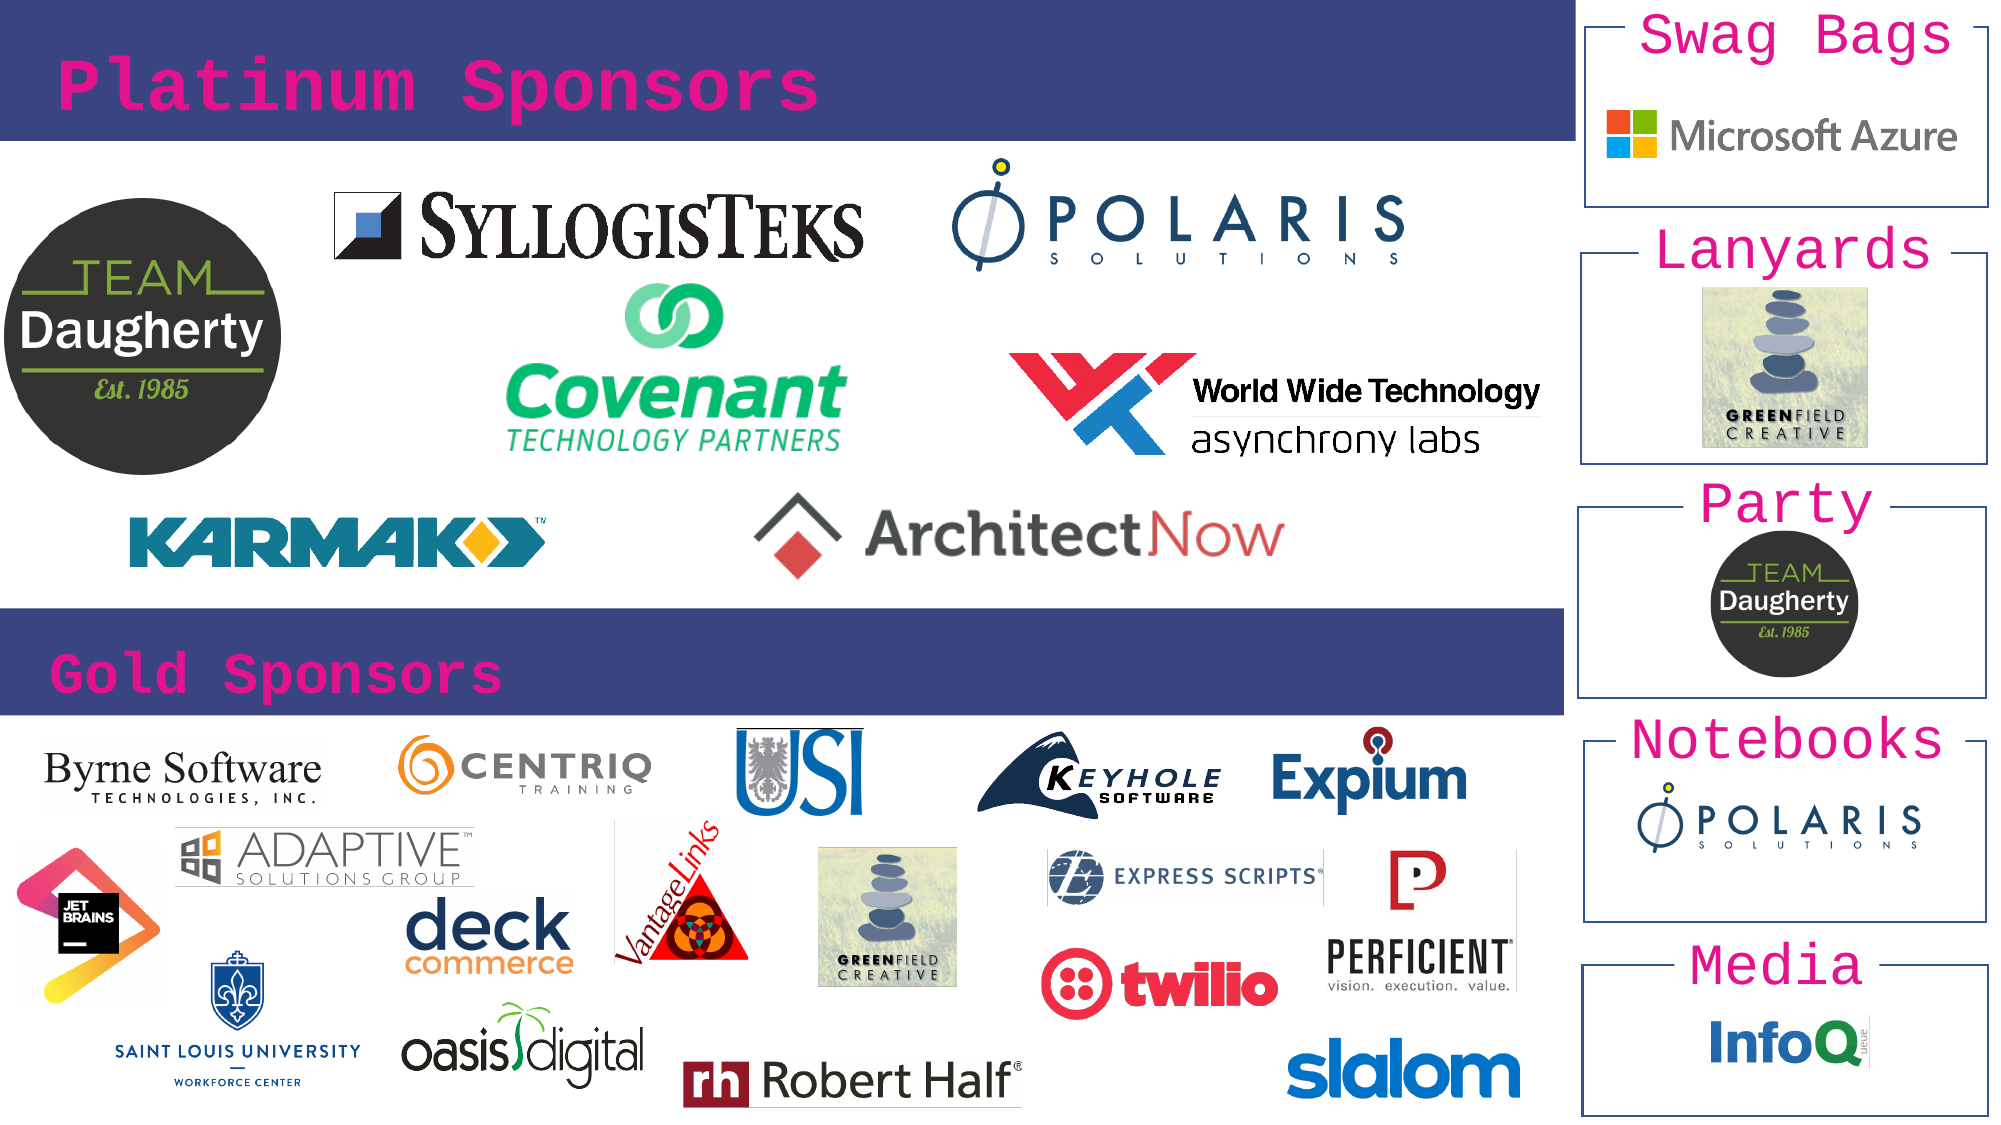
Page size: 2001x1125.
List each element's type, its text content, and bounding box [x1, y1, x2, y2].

text_box Media [1674, 923, 1880, 1005]
picture [736, 728, 864, 816]
text_box [0, 607, 1565, 716]
picture [1709, 1015, 1870, 1070]
text_box Lanyards [1638, 208, 1951, 288]
picture [1327, 849, 1517, 992]
picture [1273, 1031, 1533, 1104]
picture [1699, 278, 1870, 448]
picture [403, 891, 574, 976]
picture [683, 1060, 1023, 1108]
picture [1693, 520, 1878, 695]
picture [1272, 697, 1467, 844]
text_box [1583, 740, 1987, 923]
text_box Swag Bags [1625, 0, 1974, 73]
text_box [1584, 26, 1989, 208]
picture [1044, 849, 1326, 907]
text_box [1577, 506, 1987, 699]
picture [1601, 89, 1974, 158]
text_box [0, 0, 1577, 142]
picture [0, 142, 1540, 611]
picture [972, 709, 1226, 847]
text_box Party [1683, 465, 1890, 542]
text_box Gold Sponsors [34, 627, 829, 713]
picture [1618, 772, 1952, 892]
picture [1041, 943, 1282, 1025]
picture [398, 728, 651, 801]
picture [175, 824, 475, 889]
picture [15, 844, 373, 1094]
picture [614, 820, 748, 964]
text_box [1580, 252, 1988, 465]
text_box Platinum Sponsors [41, 28, 1075, 133]
text_box [1581, 964, 1989, 1117]
picture [815, 843, 959, 987]
picture [41, 739, 323, 812]
picture [401, 984, 643, 1099]
text_box Notebooks [1615, 699, 1966, 778]
